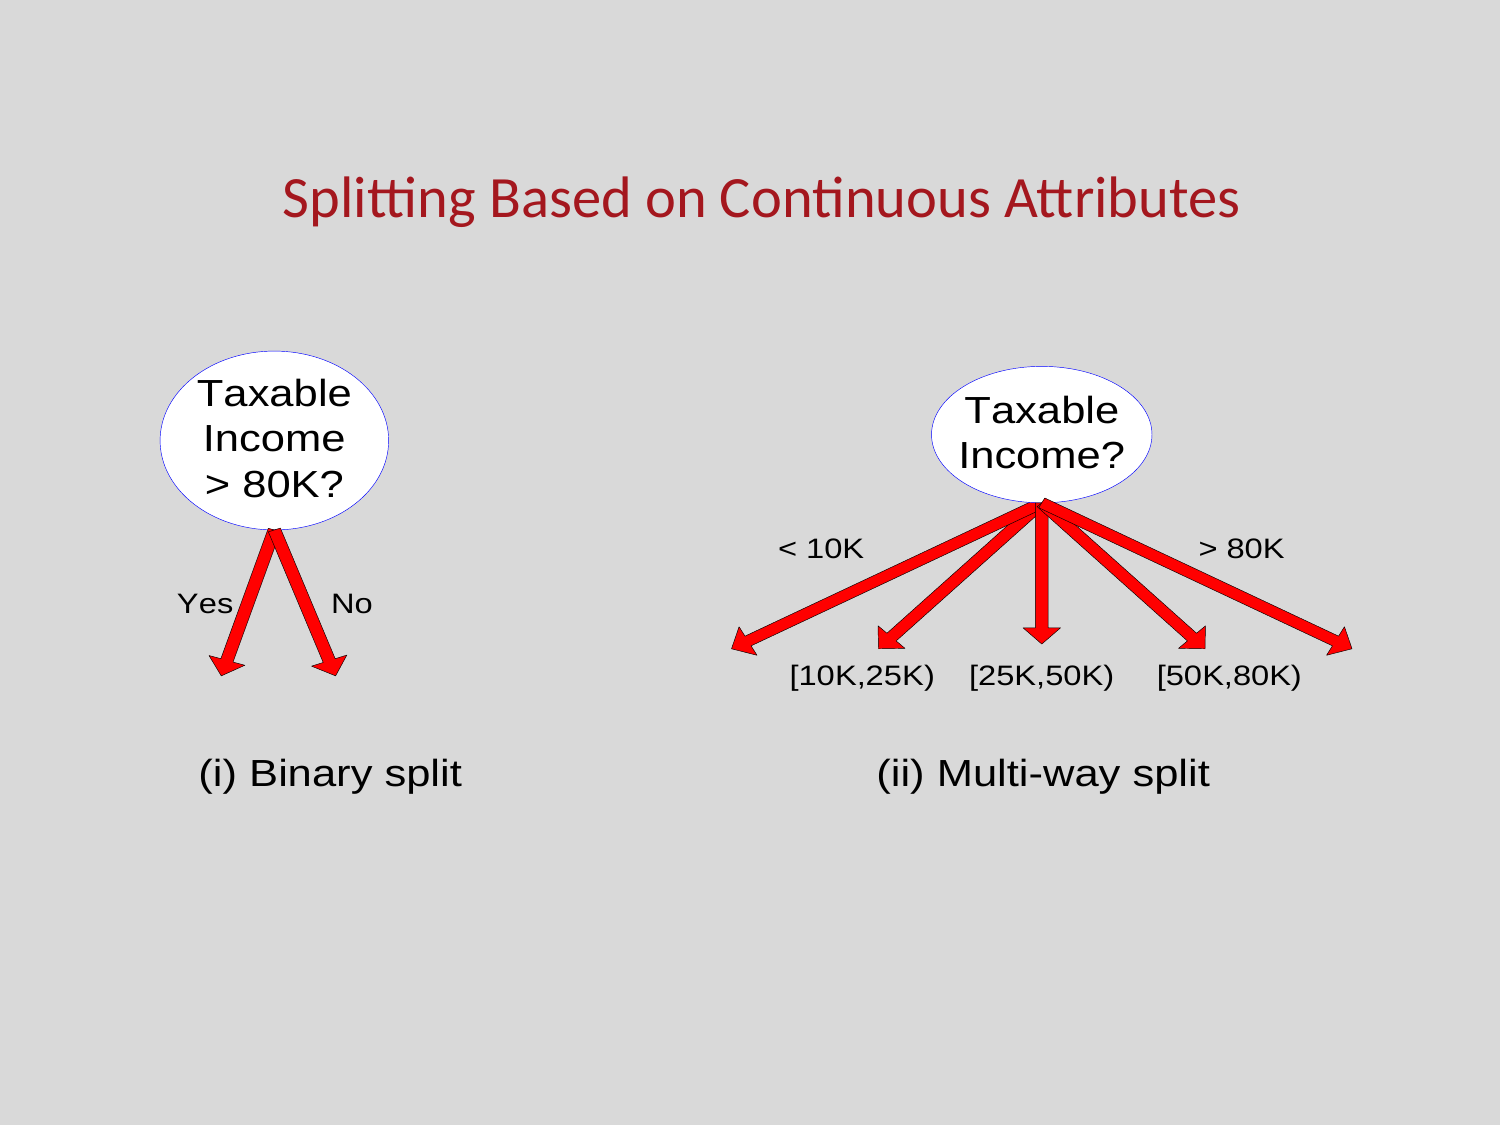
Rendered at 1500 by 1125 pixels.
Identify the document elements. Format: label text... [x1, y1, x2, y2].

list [127, 348, 1364, 821]
title Splitting Based on Continuous Attributes [62, 149, 1463, 238]
